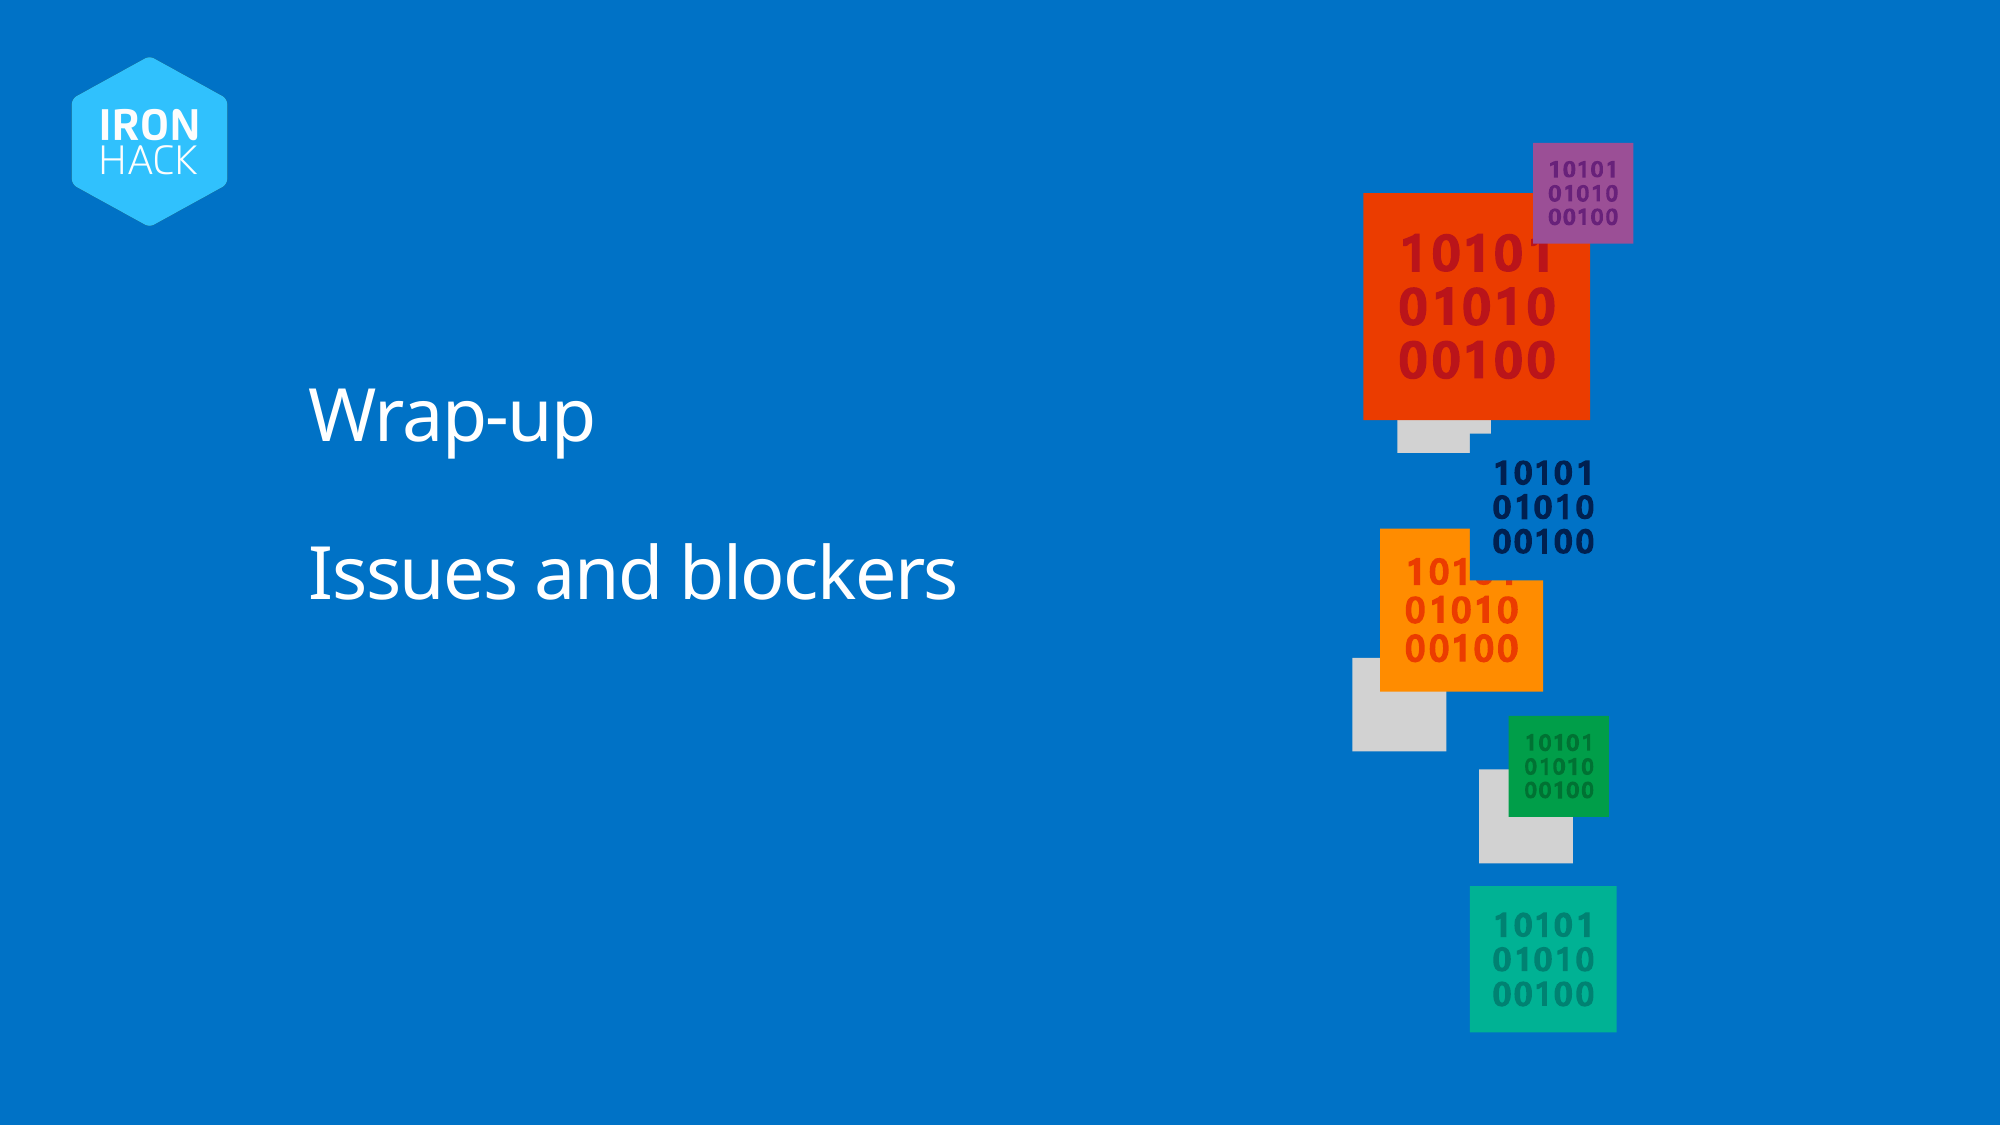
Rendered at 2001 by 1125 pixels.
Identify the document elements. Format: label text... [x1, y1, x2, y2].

picture [61, 53, 238, 230]
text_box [1352, 59, 1635, 1033]
title Wrap-up Issues and blockers [285, 362, 1352, 584]
